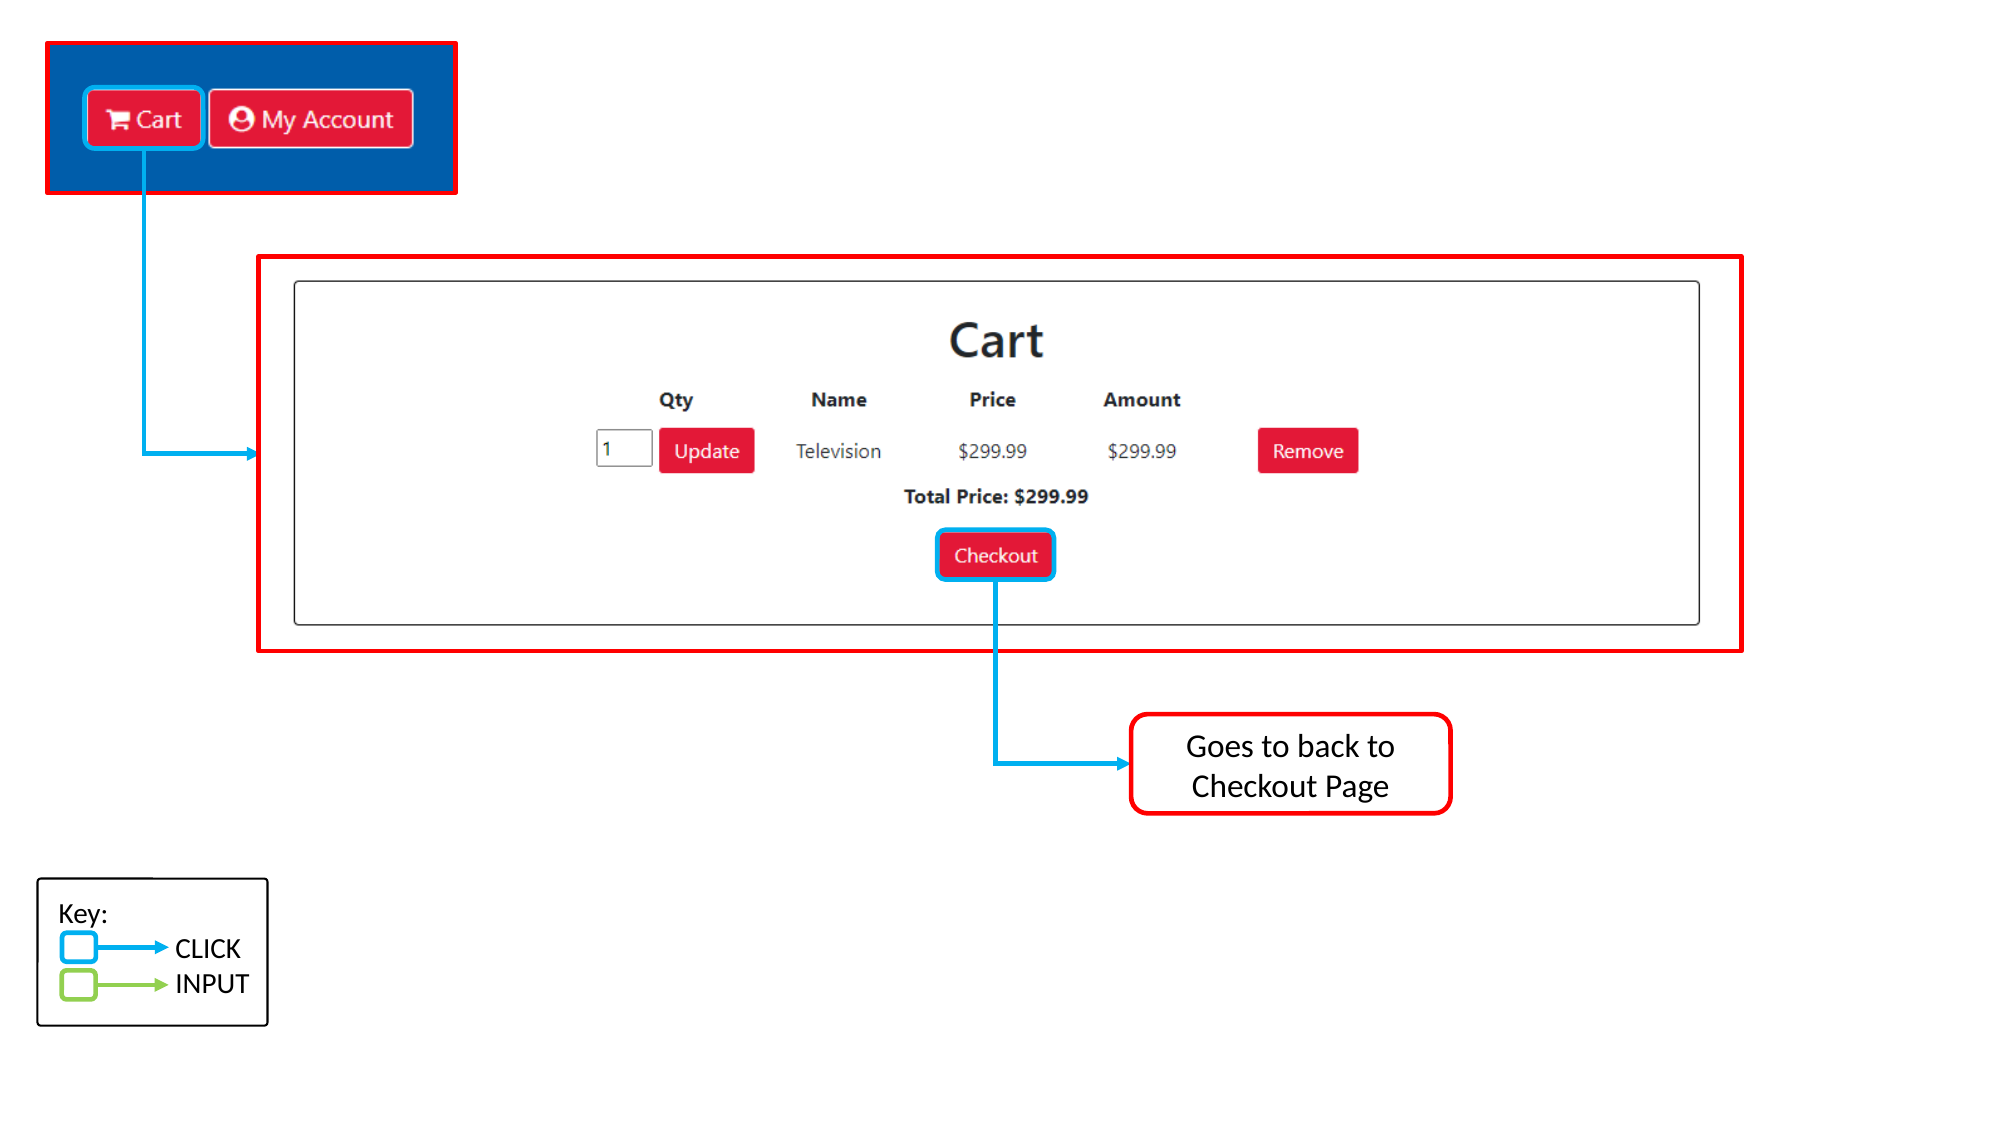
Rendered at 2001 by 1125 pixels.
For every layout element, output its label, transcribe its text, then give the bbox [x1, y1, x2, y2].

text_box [49, 242, 355, 360]
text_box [971, 603, 1156, 740]
picture [88, 90, 200, 145]
picture [49, 45, 453, 191]
picture [260, 258, 1739, 649]
picture [940, 533, 1051, 576]
text_box Goes to back to Checkout Page [1130, 713, 1452, 815]
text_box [37, 878, 274, 1079]
